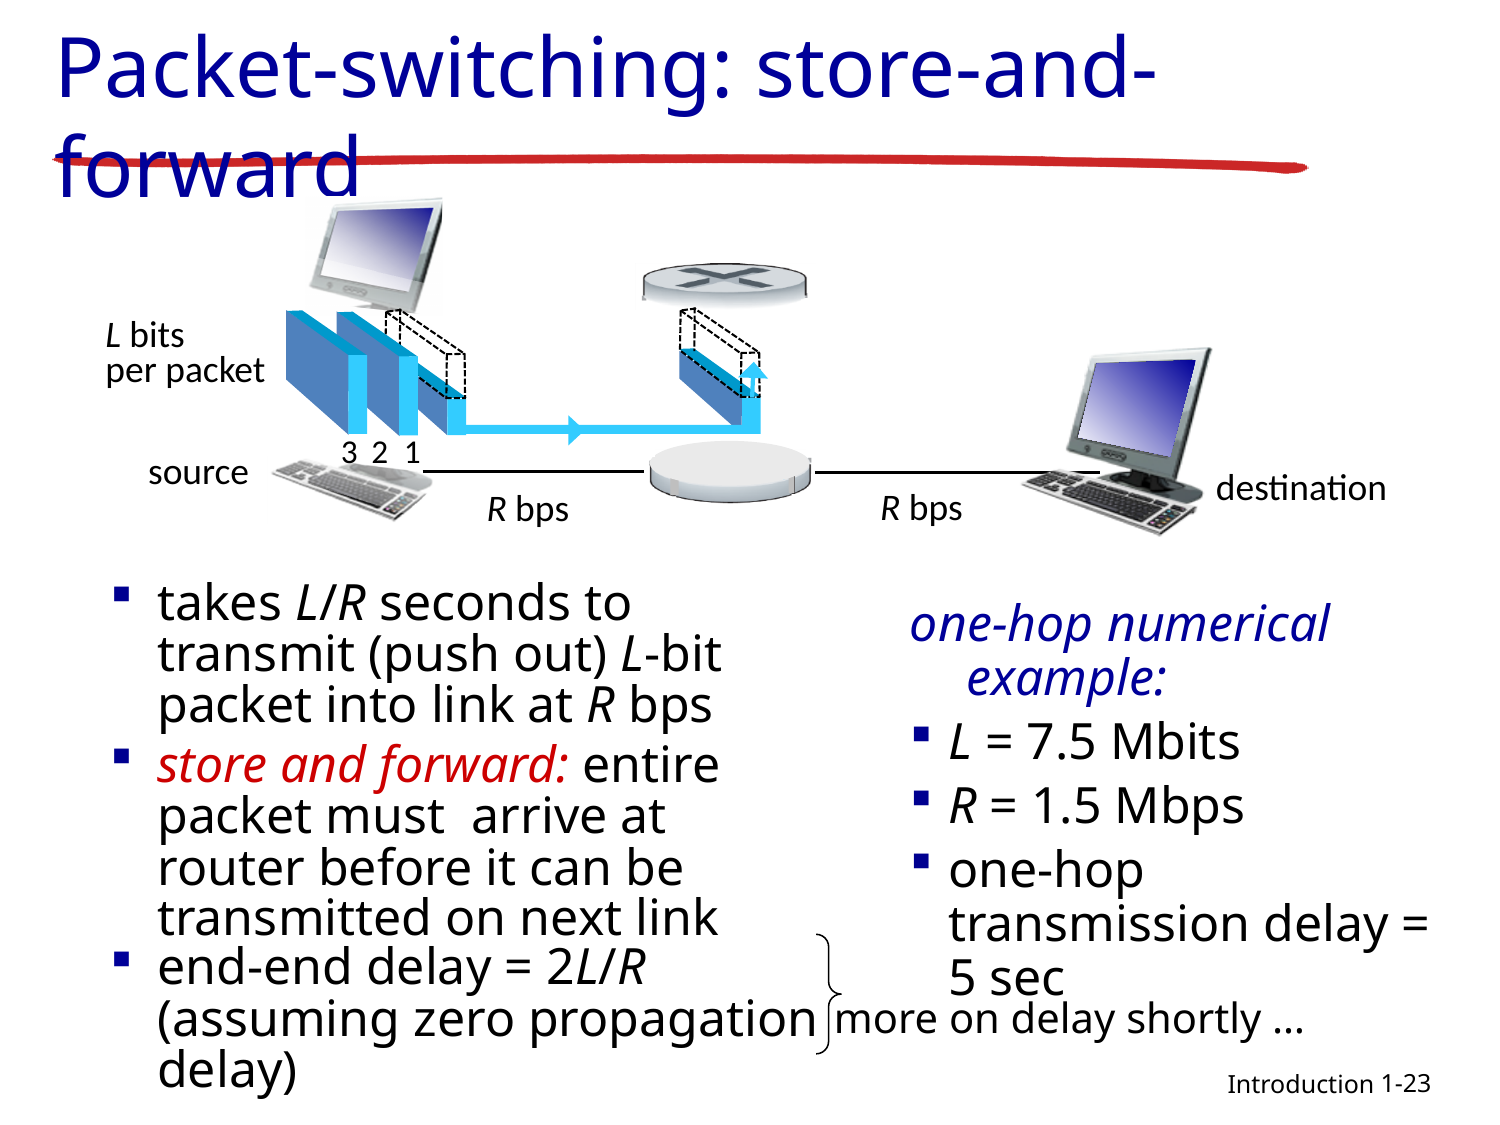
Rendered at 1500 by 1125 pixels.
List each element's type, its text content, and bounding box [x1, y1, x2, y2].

text_box L bits per packet [90, 312, 280, 398]
text_box source [133, 439, 265, 500]
picture [47, 149, 1323, 179]
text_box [285, 306, 768, 446]
text_box end-end delay = 2L/R (assuming zero propagation delay) [95, 936, 851, 1094]
text_box destination [1221, 455, 1402, 516]
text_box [284, 196, 474, 306]
text_box R bps [471, 480, 585, 537]
footer Introduction [914, 1060, 1391, 1109]
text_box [267, 453, 442, 524]
list takes L/R seconds to transmit (push out) L-bit packet into link at R bps store and forward: entire packet must arrive at router before it can be transmitted on next link [94, 571, 775, 1108]
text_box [635, 263, 816, 314]
slide_number 1-23 [1365, 1059, 1477, 1106]
title Packet-switching: store-and-forward [39, 45, 1477, 184]
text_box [974, 339, 1218, 551]
list one-hop numerical example: L = 7.5 Mbits R = 1.5 Mbps one-hop transmission delay = 5 sec [894, 590, 1472, 958]
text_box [643, 440, 818, 505]
text_box more on delay shortly … [851, 984, 1320, 1049]
text_box R bps [865, 481, 969, 536]
text_box … [865, 475, 972, 536]
